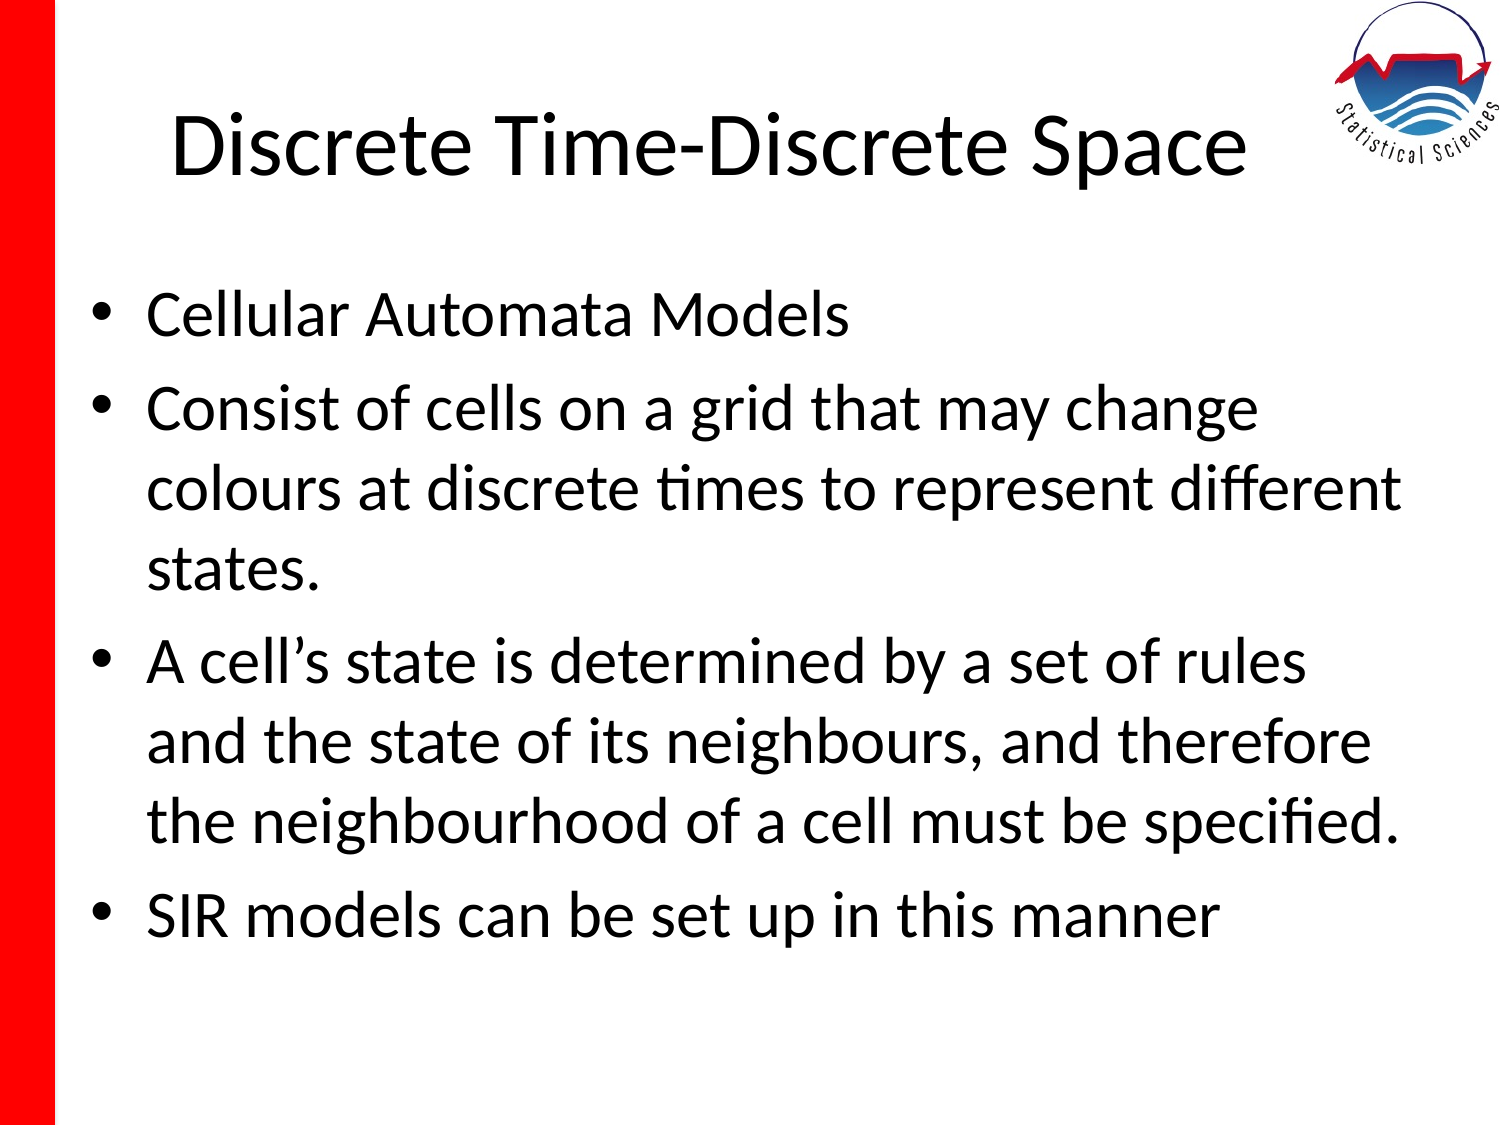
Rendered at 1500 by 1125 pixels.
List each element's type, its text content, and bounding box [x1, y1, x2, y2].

picture [1334, 0, 1500, 172]
title Discrete Time-Discrete Space [35, 45, 1386, 233]
list Cellular Automata Models Consist of cells on a grid that may change colours at discrete times to represent different states. A cell’s state is determined by a set of rules and the state of its neighbours, and therefore the neighbourhood of a cell must be specified. SIR models can be set up in this manner [75, 262, 1425, 1025]
